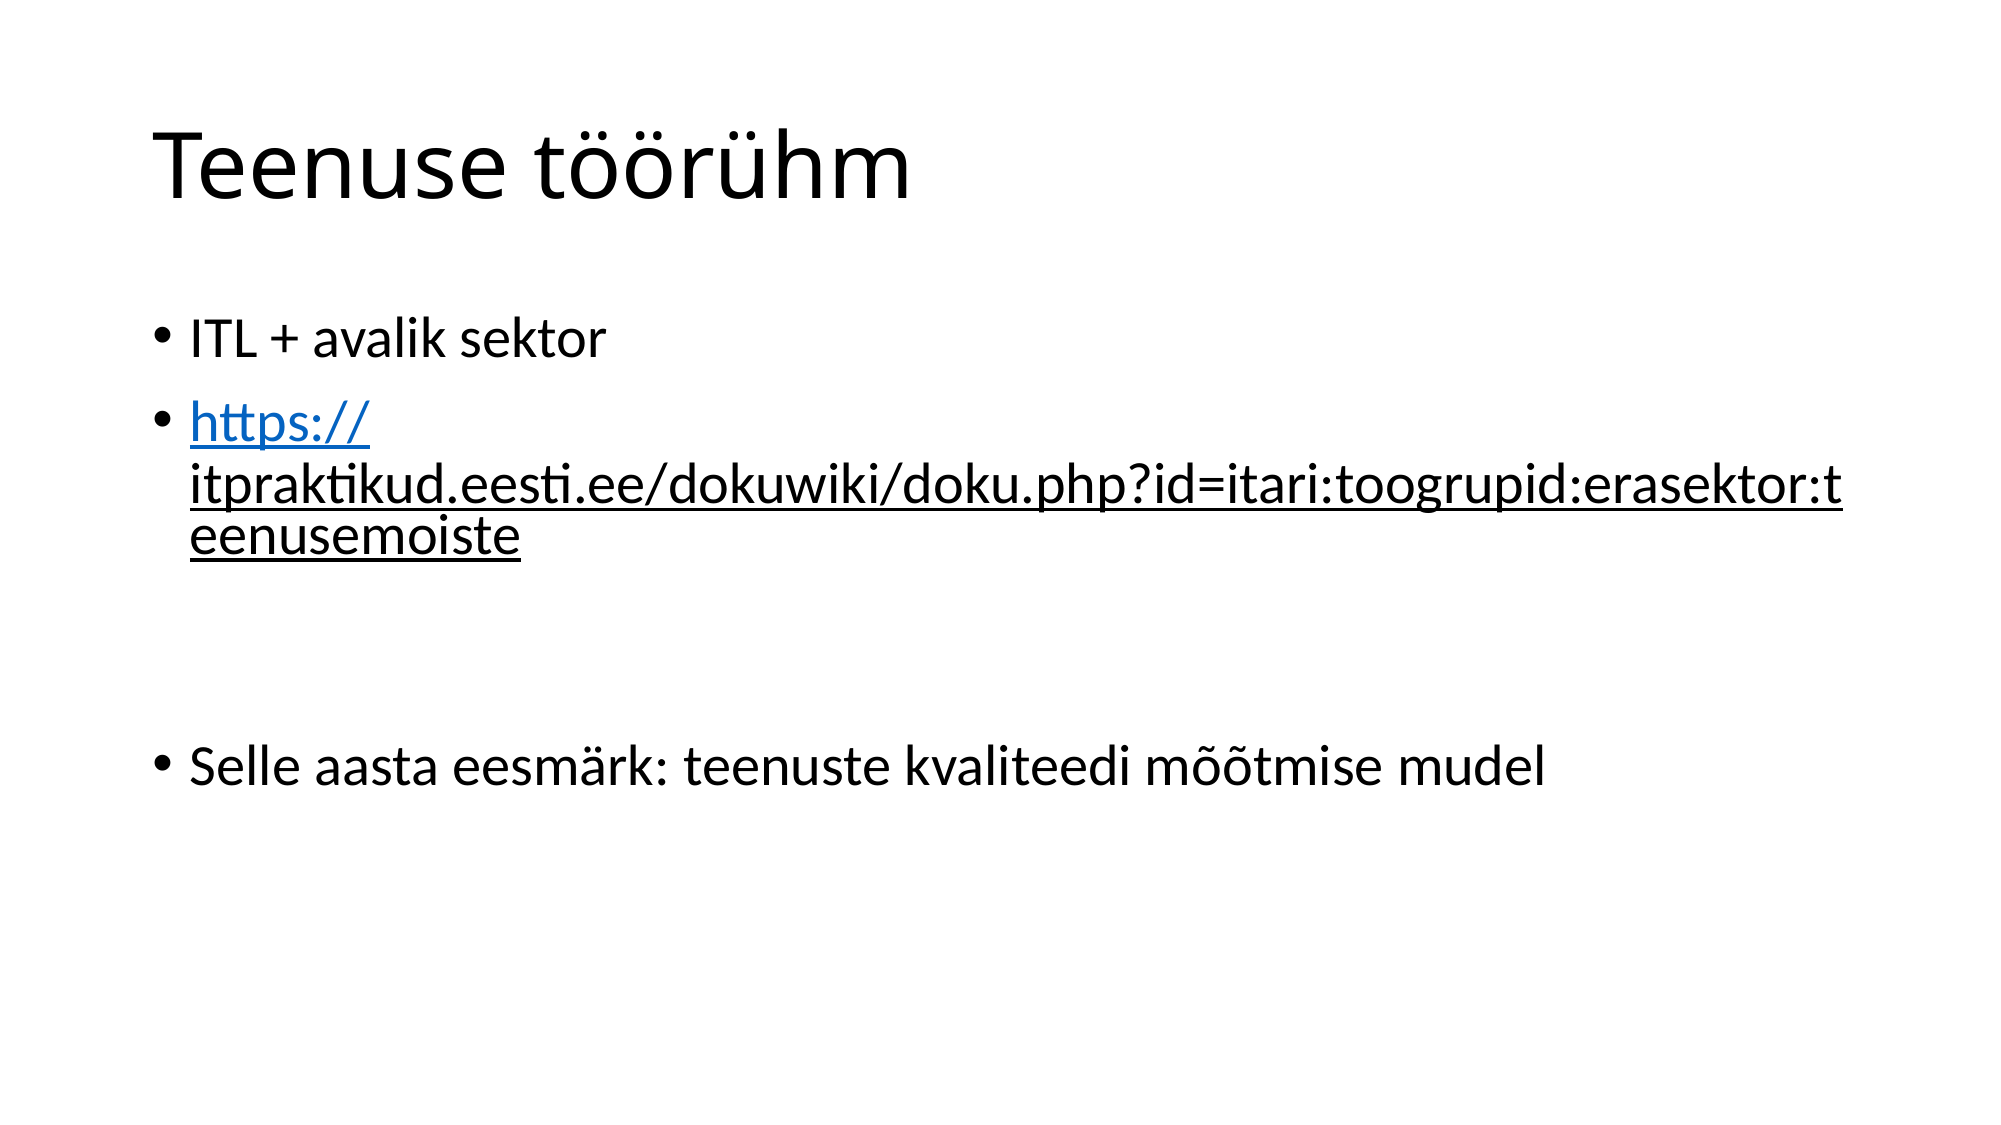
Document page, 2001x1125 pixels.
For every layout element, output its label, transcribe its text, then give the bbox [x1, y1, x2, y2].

title Teenuse töörühm [137, 59, 1863, 278]
list ITL + avalik sektor https://itpraktikud.eesti.ee/dokuwiki/doku.php?id=itari:toogrupid:erasektor:teenusemoiste Selle aasta eesmärk: teenuste kvaliteedi mõõtmise mudel [137, 299, 1863, 1014]
